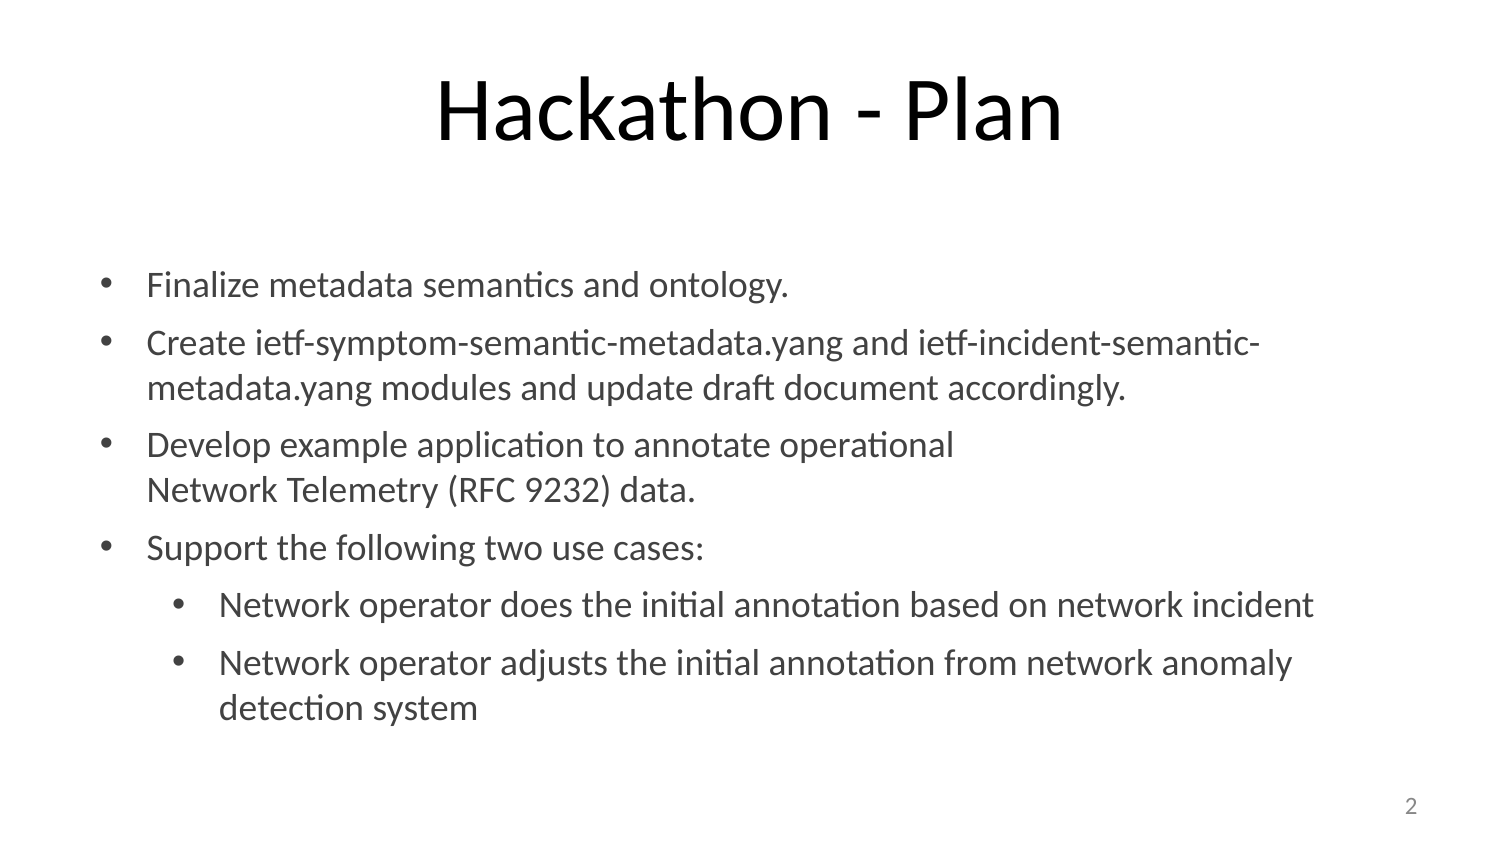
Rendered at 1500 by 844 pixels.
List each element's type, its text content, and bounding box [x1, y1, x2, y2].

slide_number 2 [1394, 781, 1426, 828]
title Hackathon - Plan [74, 33, 1426, 175]
list Finalize metadata semantics and ontology. Create ietf-symptom-semantic-metadata.yang and ietf-incident-semantic-metadata.yang modules and update draft document accordingly. Develop example application to annotate operational Network Telemetry (RFC 9232) data. Support the following two use cases: Network operator does the initial annotation based on network incident Network operator adjusts the initial annotation from network anomaly detection system [89, 252, 1354, 570]
